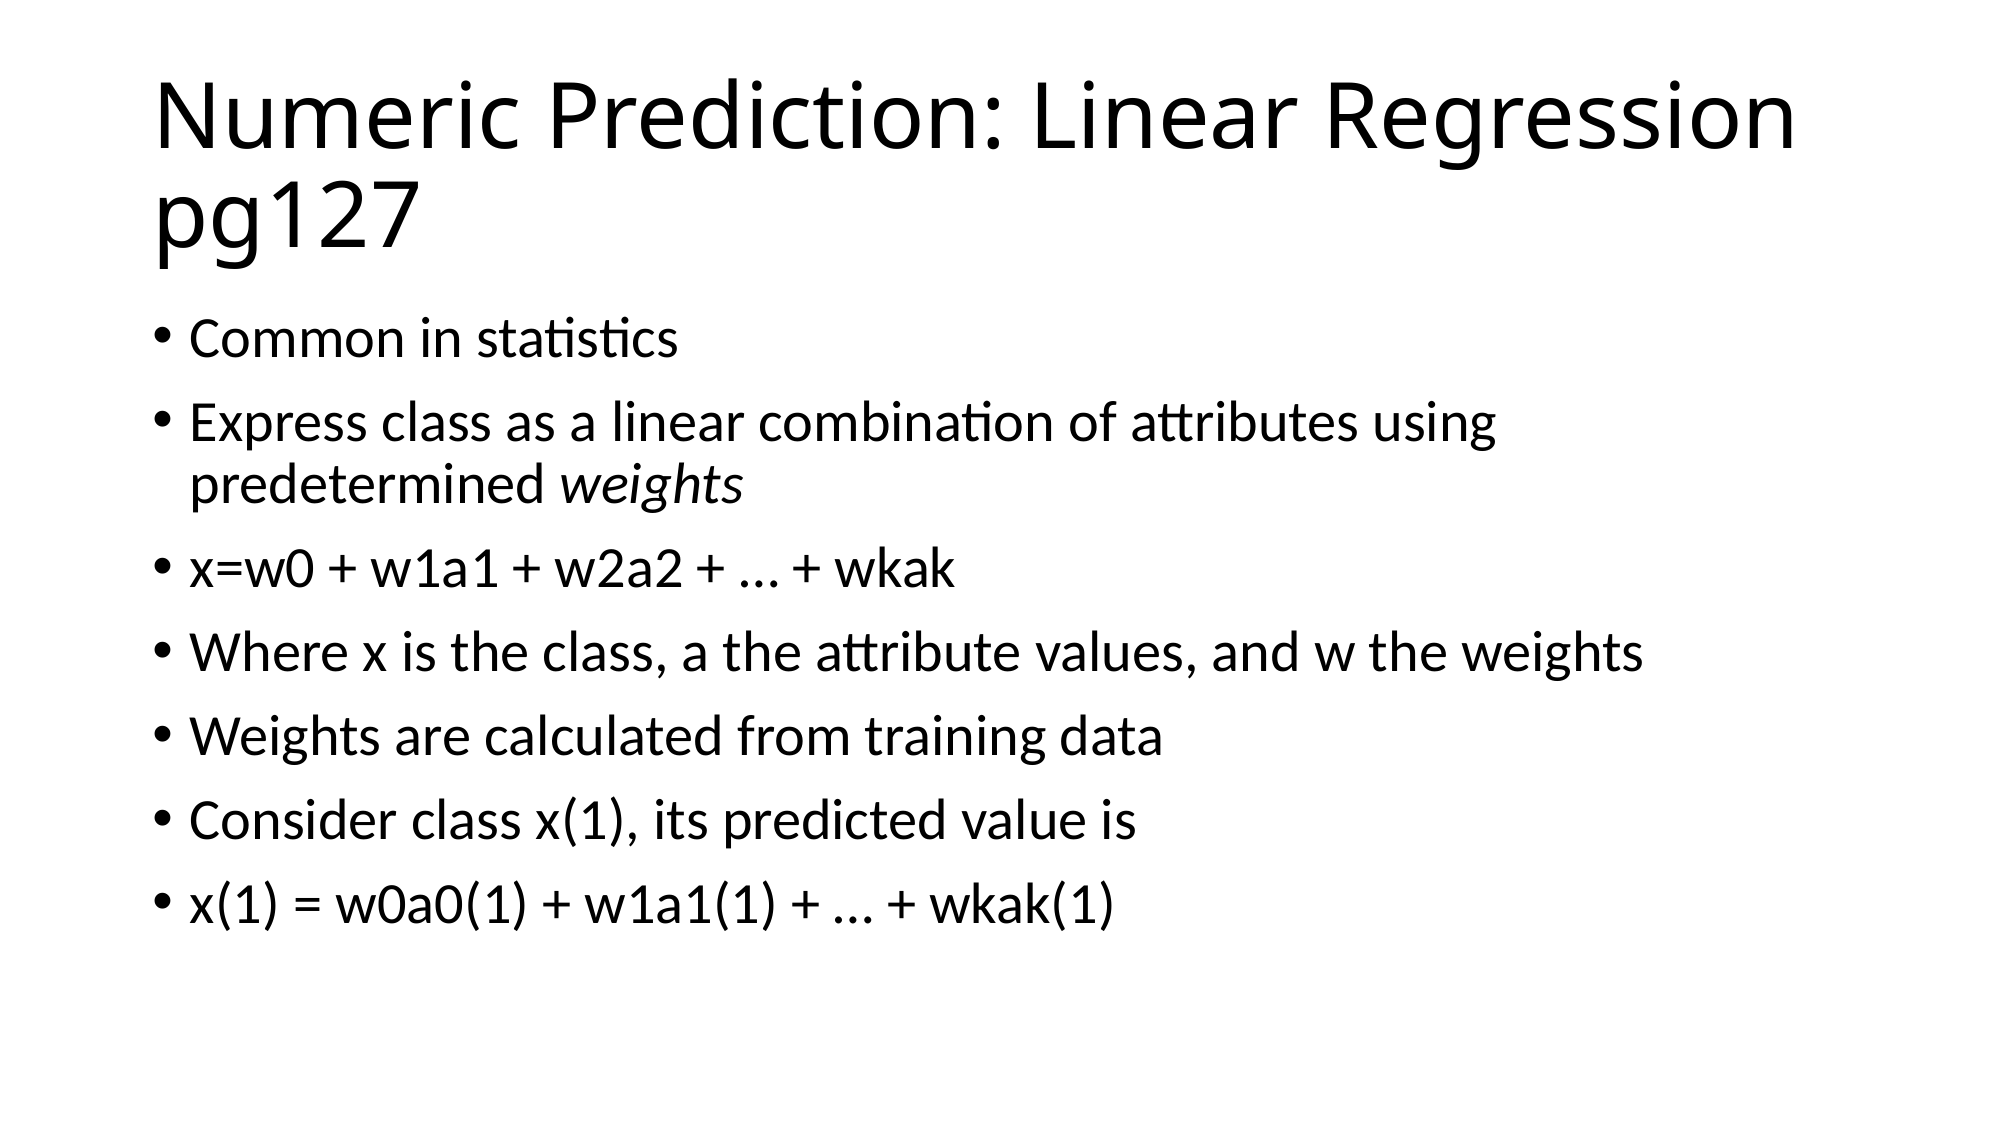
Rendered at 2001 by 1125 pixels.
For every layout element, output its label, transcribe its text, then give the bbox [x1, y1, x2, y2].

title Numeric Prediction: Linear Regression pg127 [137, 59, 1863, 278]
list Common in statistics Express class as a linear combination of attributes using predetermined weights x=w0 + w1a1 + w2a2 + … + wkak Where x is the class, a the attribute values, and w the weights Weights are calculated from training data Consider class x(1), its predicted value is x(1) = w0a0(1) + w1a1(1) + … + wkak(1) [137, 299, 1863, 1014]
